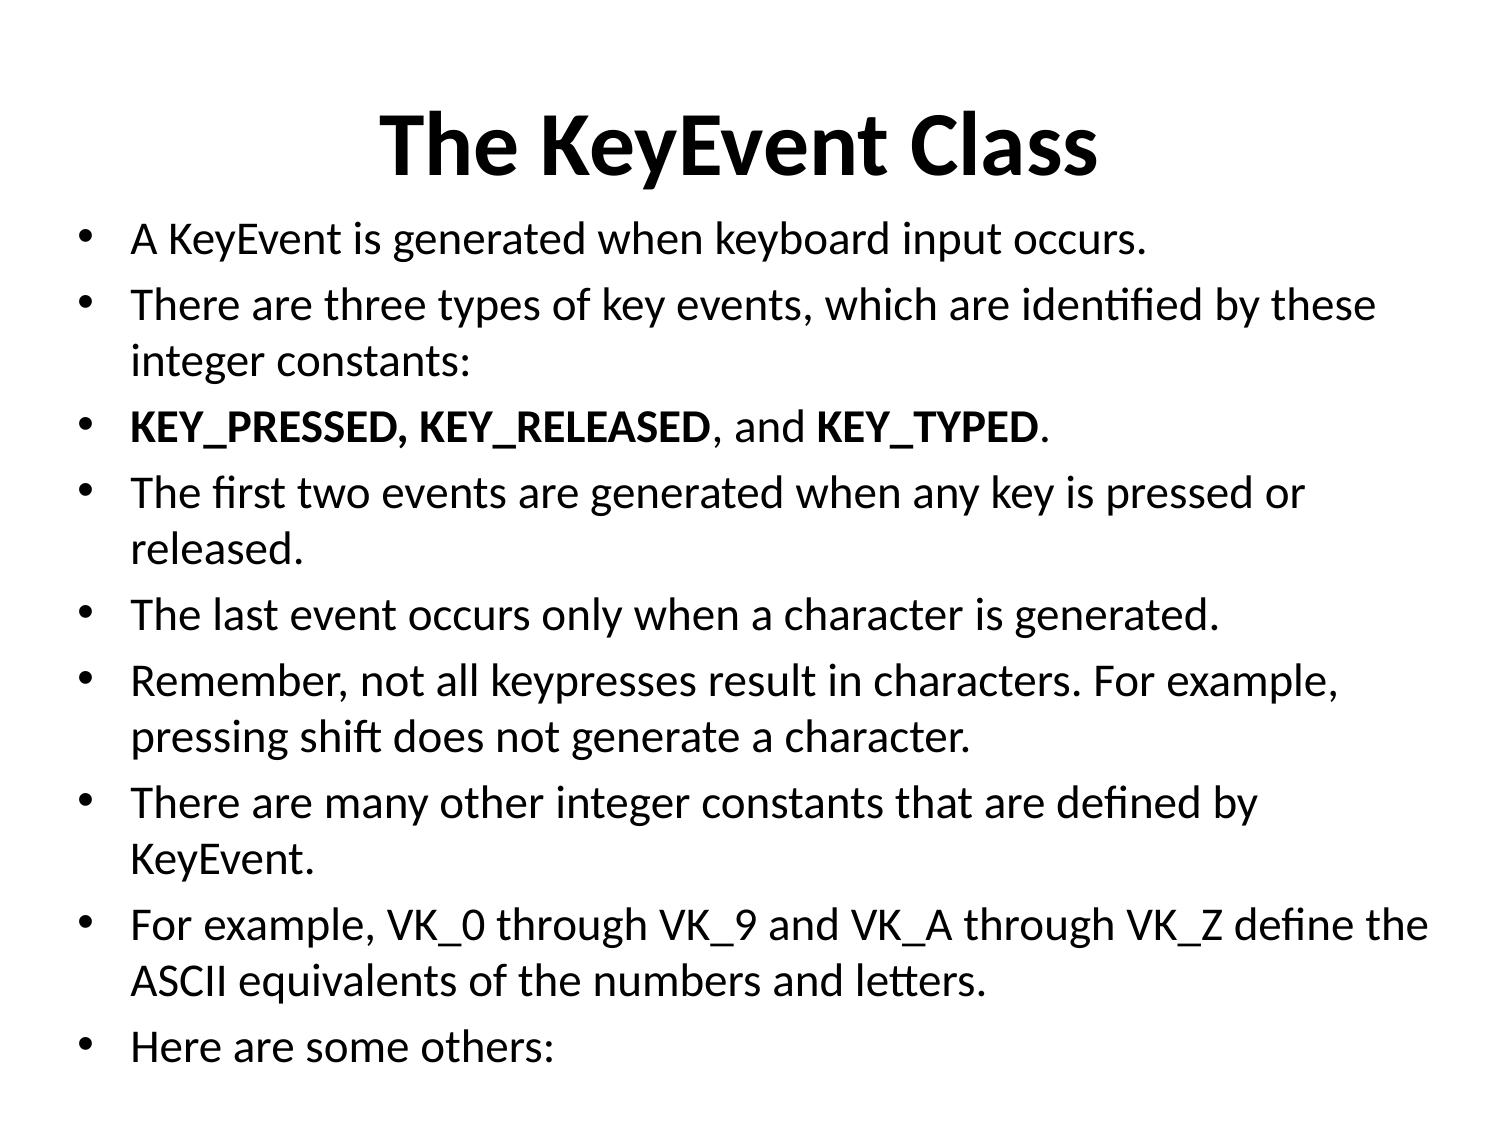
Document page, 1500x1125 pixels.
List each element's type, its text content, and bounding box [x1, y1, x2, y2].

title The KeyEvent Class [75, 45, 1425, 200]
list A KeyEvent is generated when keyboard input occurs. There are three types of key events, which are identified by these integer constants: KEY_PRESSED, KEY_RELEASED, and KEY_TYPED. The first two events are generated when any key is pressed or released. The last event occurs only when a character is generated. Remember, not all keypresses result in characters. For example, pressing shift does not generate a character. There are many other integer constants that are defined by KeyEvent. For example, VK_0 through VK_9 and VK_A through VK_Z define the ASCII equivalents of the numbers and letters. Here are some others: [62, 200, 1450, 1088]
